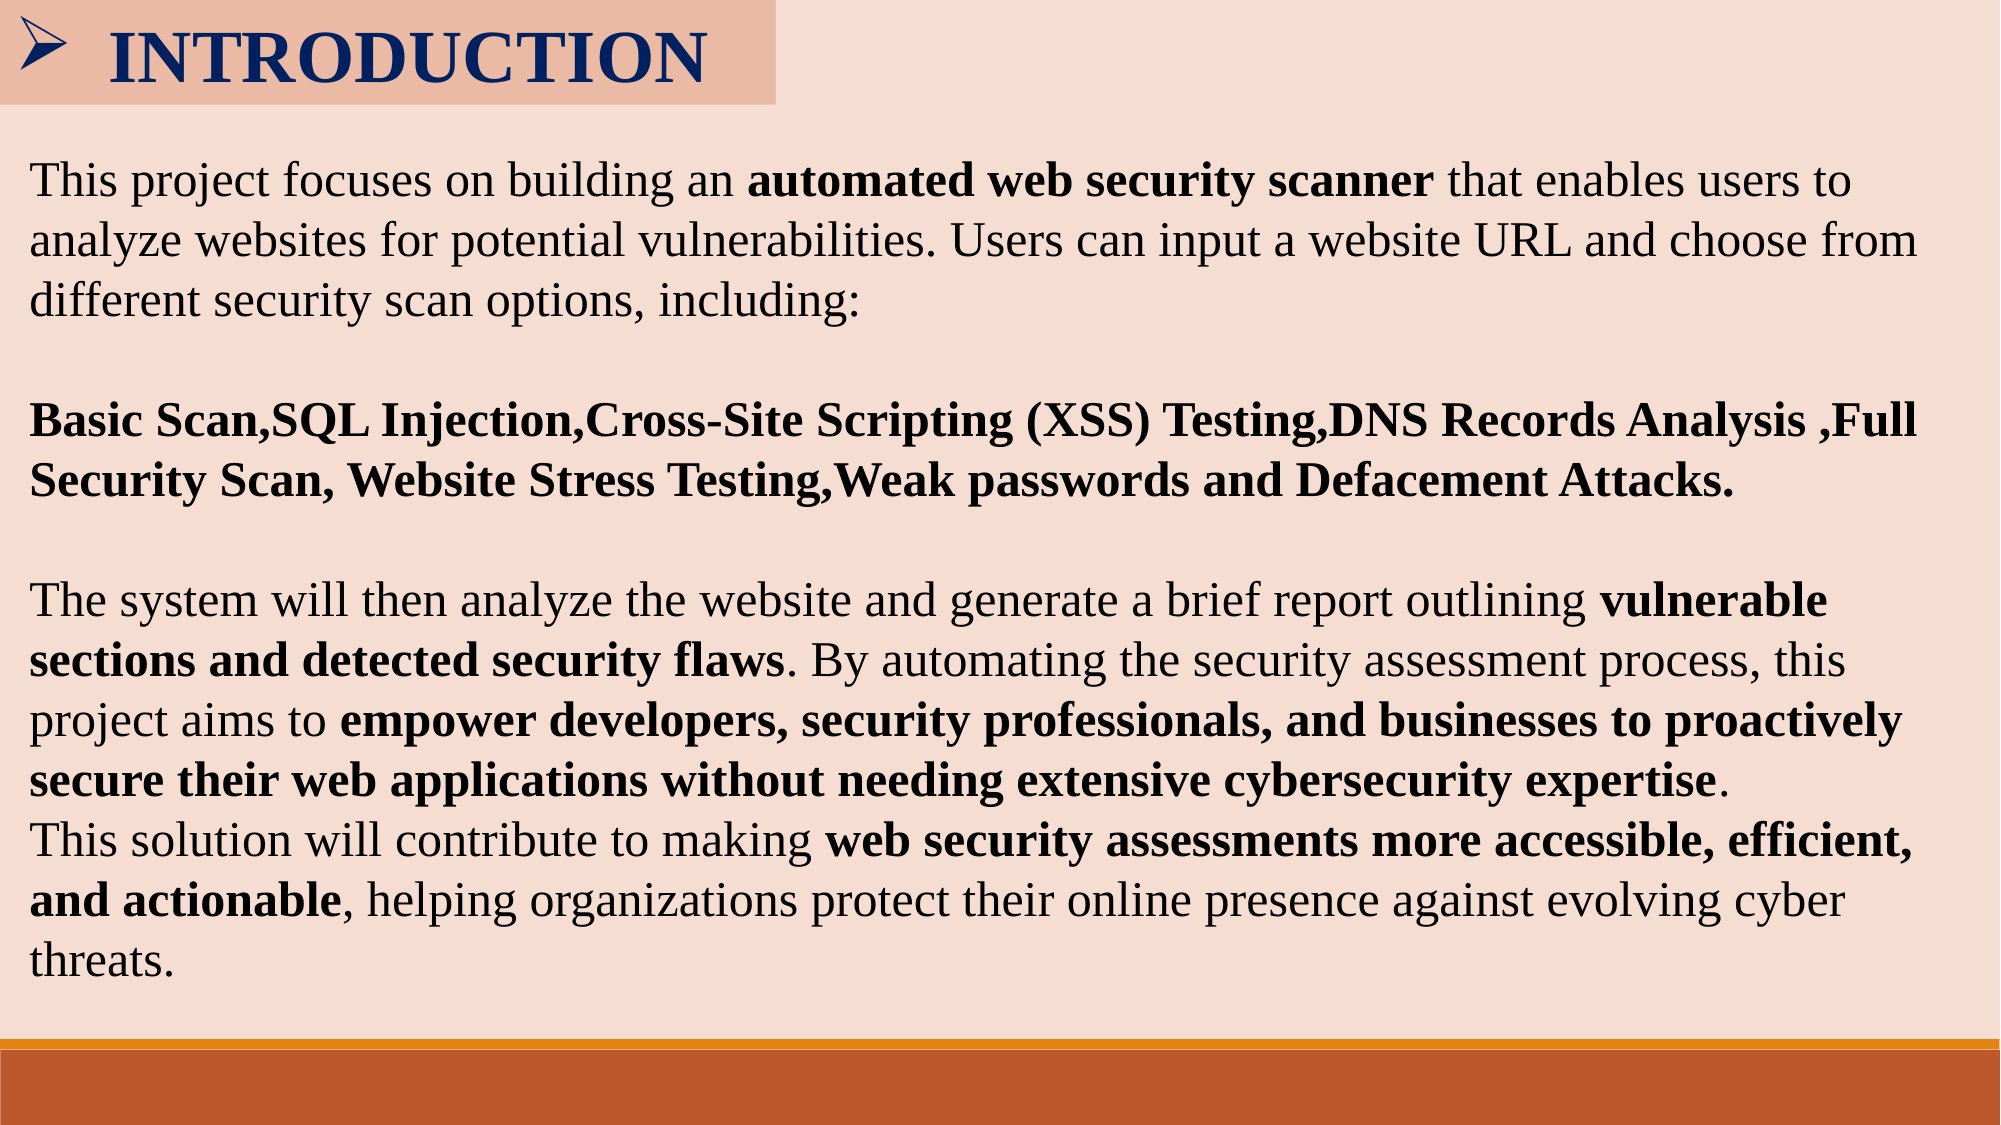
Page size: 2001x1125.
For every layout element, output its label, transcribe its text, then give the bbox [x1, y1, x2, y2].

text_box INTRODUCTION [0, 0, 776, 105]
text_box This project focuses on building an automated web security scanner that enables users to analyze websites for potential vulnerabilities. Users can input a website URL and choose from different security scan options, including: Basic Scan,SQL Injection,Cross-Site Scripting (XSS) Testing,DNS Records Analysis ,Full Security Scan, Website Stress Testing,Weak passwords and Defacement Attacks. The system will then analyze the website and generate a brief report outlining vulnerable sections and detected security flaws. By automating the security assessment process, this project aims to empower developers, security professionals, and businesses to proactively secure their web applications without needing extensive cybersecurity expertise. This solution will contribute to making web security assessments more accessible, efficient, and actionable, helping organizations protect their online presence against evolving cyber threats. [14, 138, 1973, 1054]
